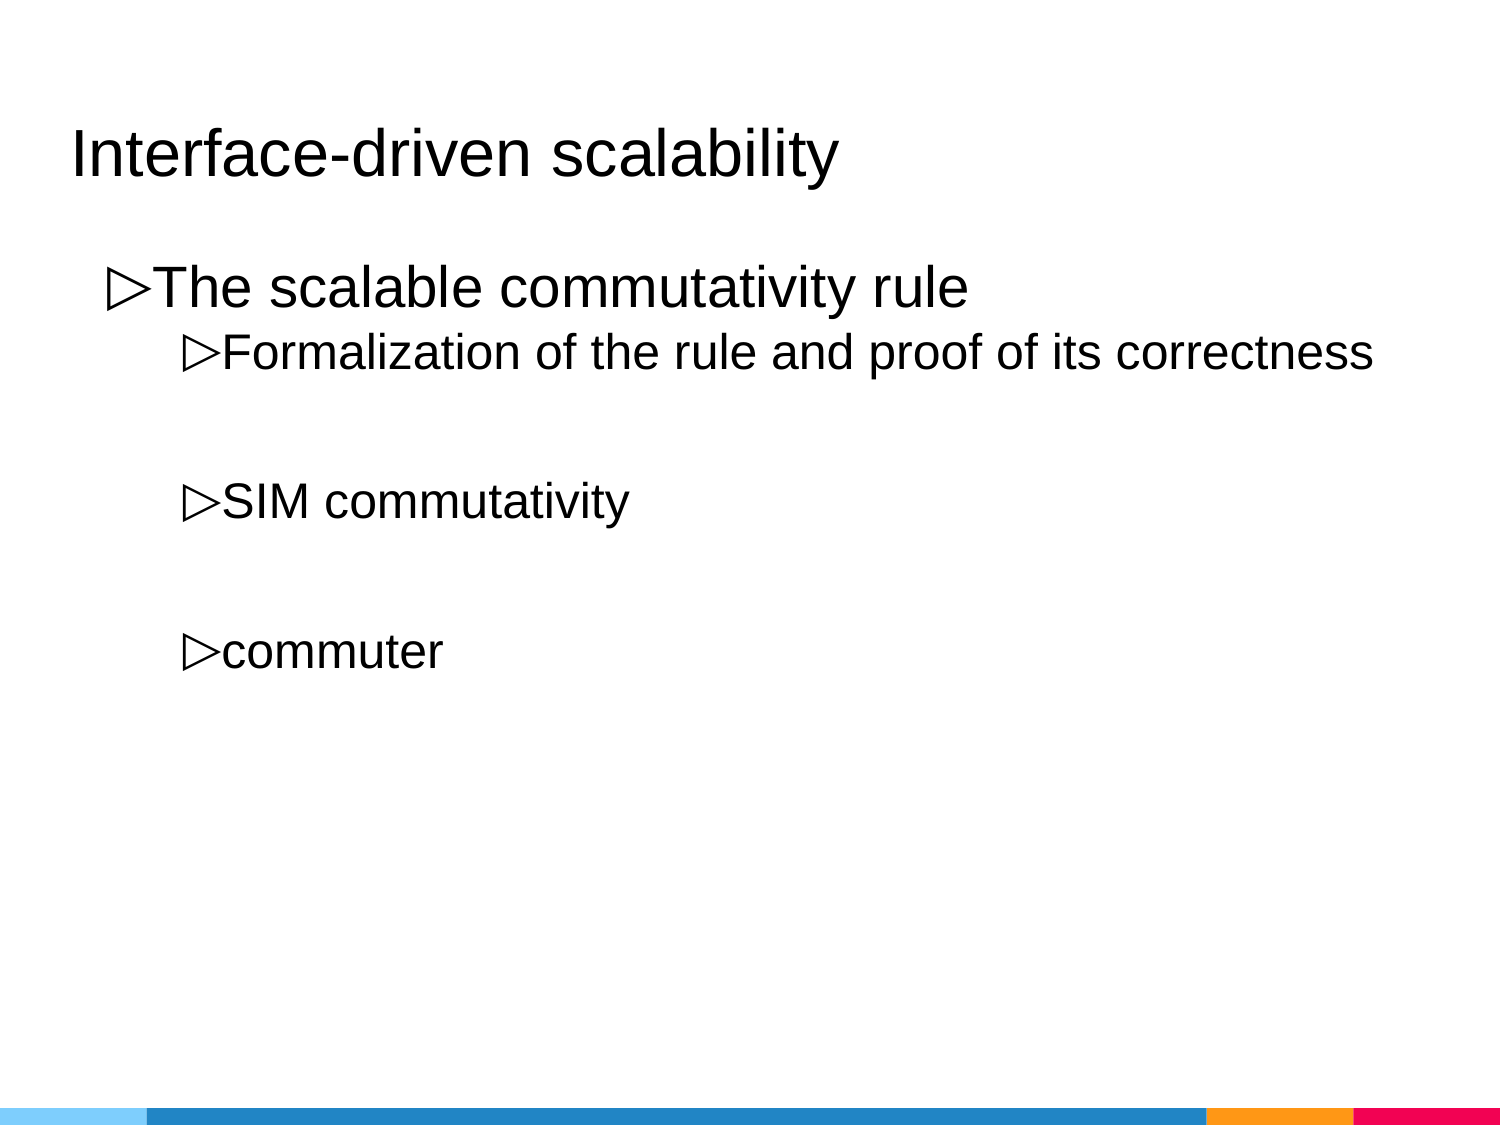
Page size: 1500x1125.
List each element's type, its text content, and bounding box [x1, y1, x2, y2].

title Interface-driven scalability [55, 16, 1368, 205]
list The scalable commutativity rule Formalization of the rule and proof of its correctness SIM commutativity commuter [55, 234, 1402, 1012]
